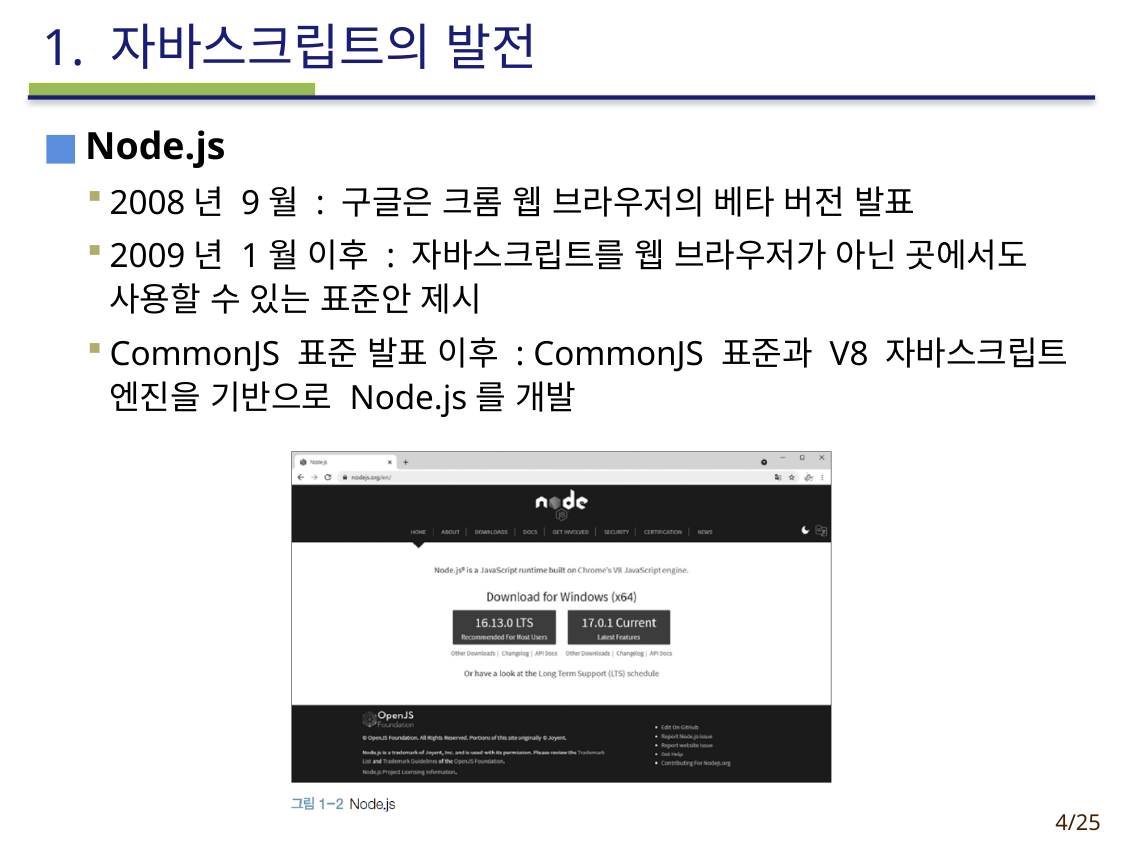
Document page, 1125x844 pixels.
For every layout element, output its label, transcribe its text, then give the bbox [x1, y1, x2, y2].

picture [287, 445, 838, 819]
list Node.js 2008년 9월 : 구글은 크롬 웹 브라우저의 베타 버전 발표 2009년 1월 이후 : 자바스크립트를 웹 브라우저가 아닌 곳에서도 사용할 수 있는 표준안 제시 CommonJS 표준 발표 이후 : CommonJS 표준과 V8 자바스크립트 엔진을 기반으로 Node.js를 개발 [28, 114, 1097, 818]
title 1. 자바스크립트의 발전 [27, 10, 958, 82]
